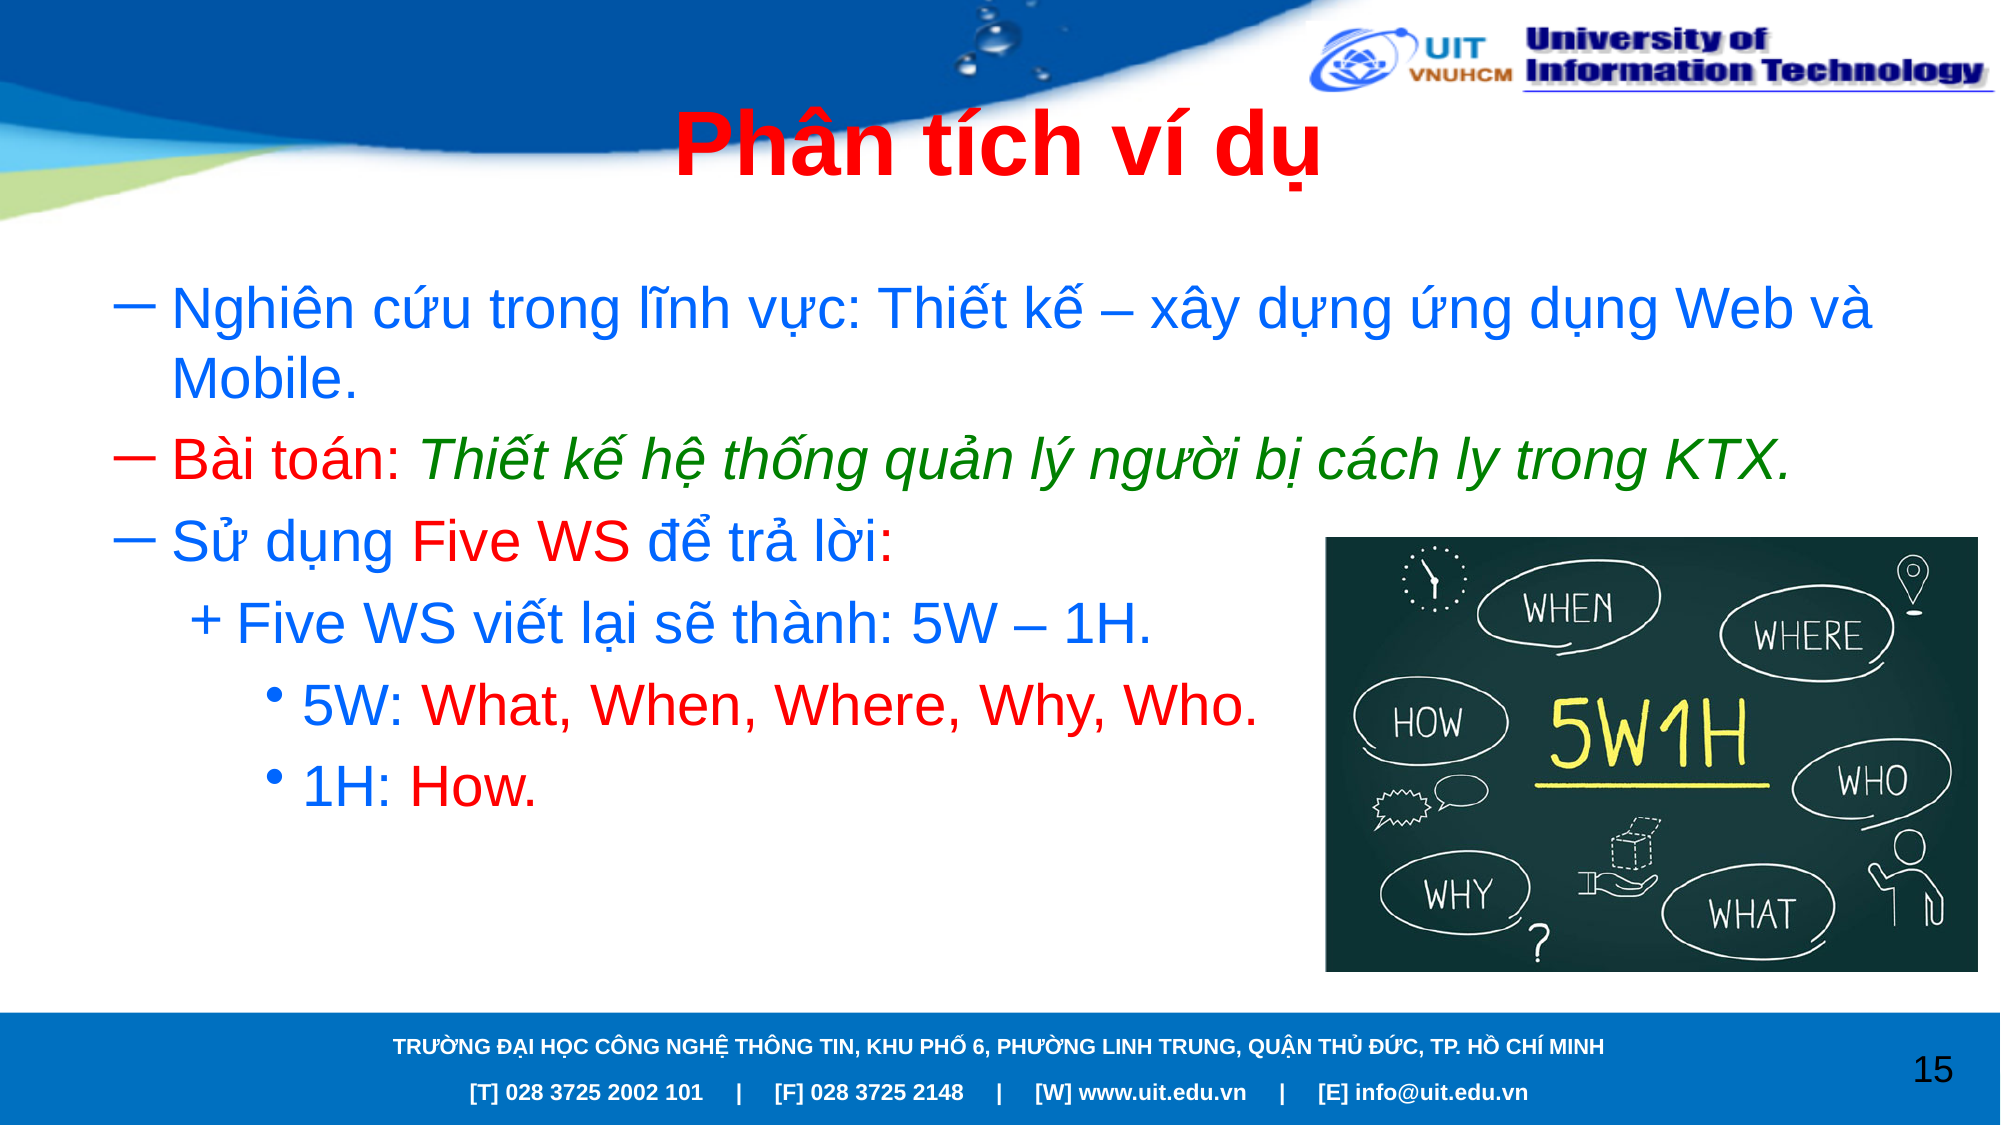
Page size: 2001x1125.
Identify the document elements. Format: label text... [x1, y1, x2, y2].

list Nghiên cứu trong lĩnh vực: Thiết kế – xây dựng ứng dụng Web và Mobile. Bài toán: Thiết kế hệ thống quản lý người bị cách ly trong KTX. Sử dụng Five WS để trả lời: Five WS viết lại sẽ thành: 5W – 1H. 5W: What, When, Where, Why, Who. 1H: How. [99, 262, 1900, 1005]
picture [0, 0, 2001, 1125]
title Phân tích ví dụ [99, 45, 1900, 233]
